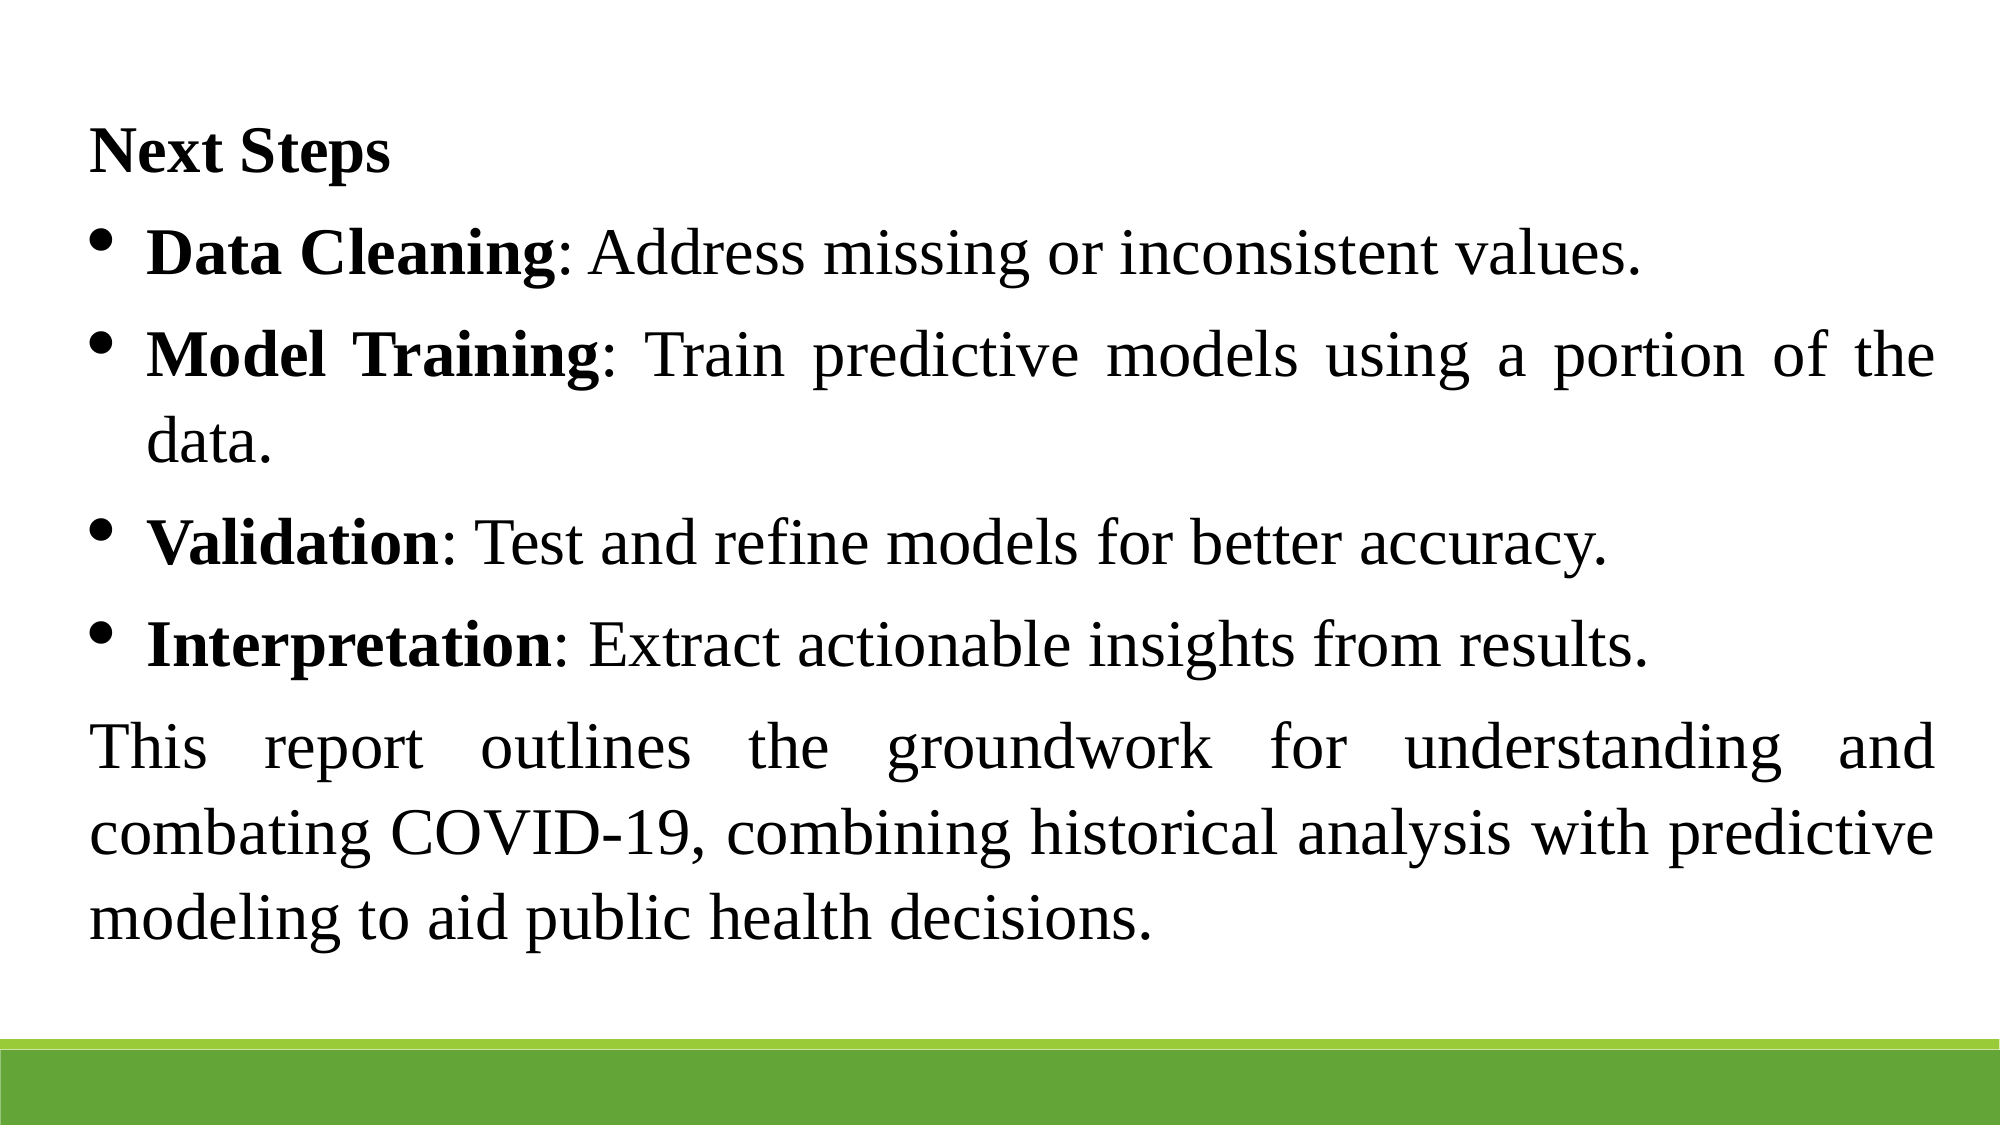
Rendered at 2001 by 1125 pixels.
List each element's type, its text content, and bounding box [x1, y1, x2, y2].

text_box Next Steps Data Cleaning: Address missing or inconsistent values. Model Training: Train predictive models using a portion of the data. Validation: Test and refine models for better accuracy. Interpretation: Extract actionable insights from results. This report outlines the groundwork for understanding and combating COVID-19, combining historical analysis with predictive modeling to aid public health decisions. [74, 93, 1954, 961]
